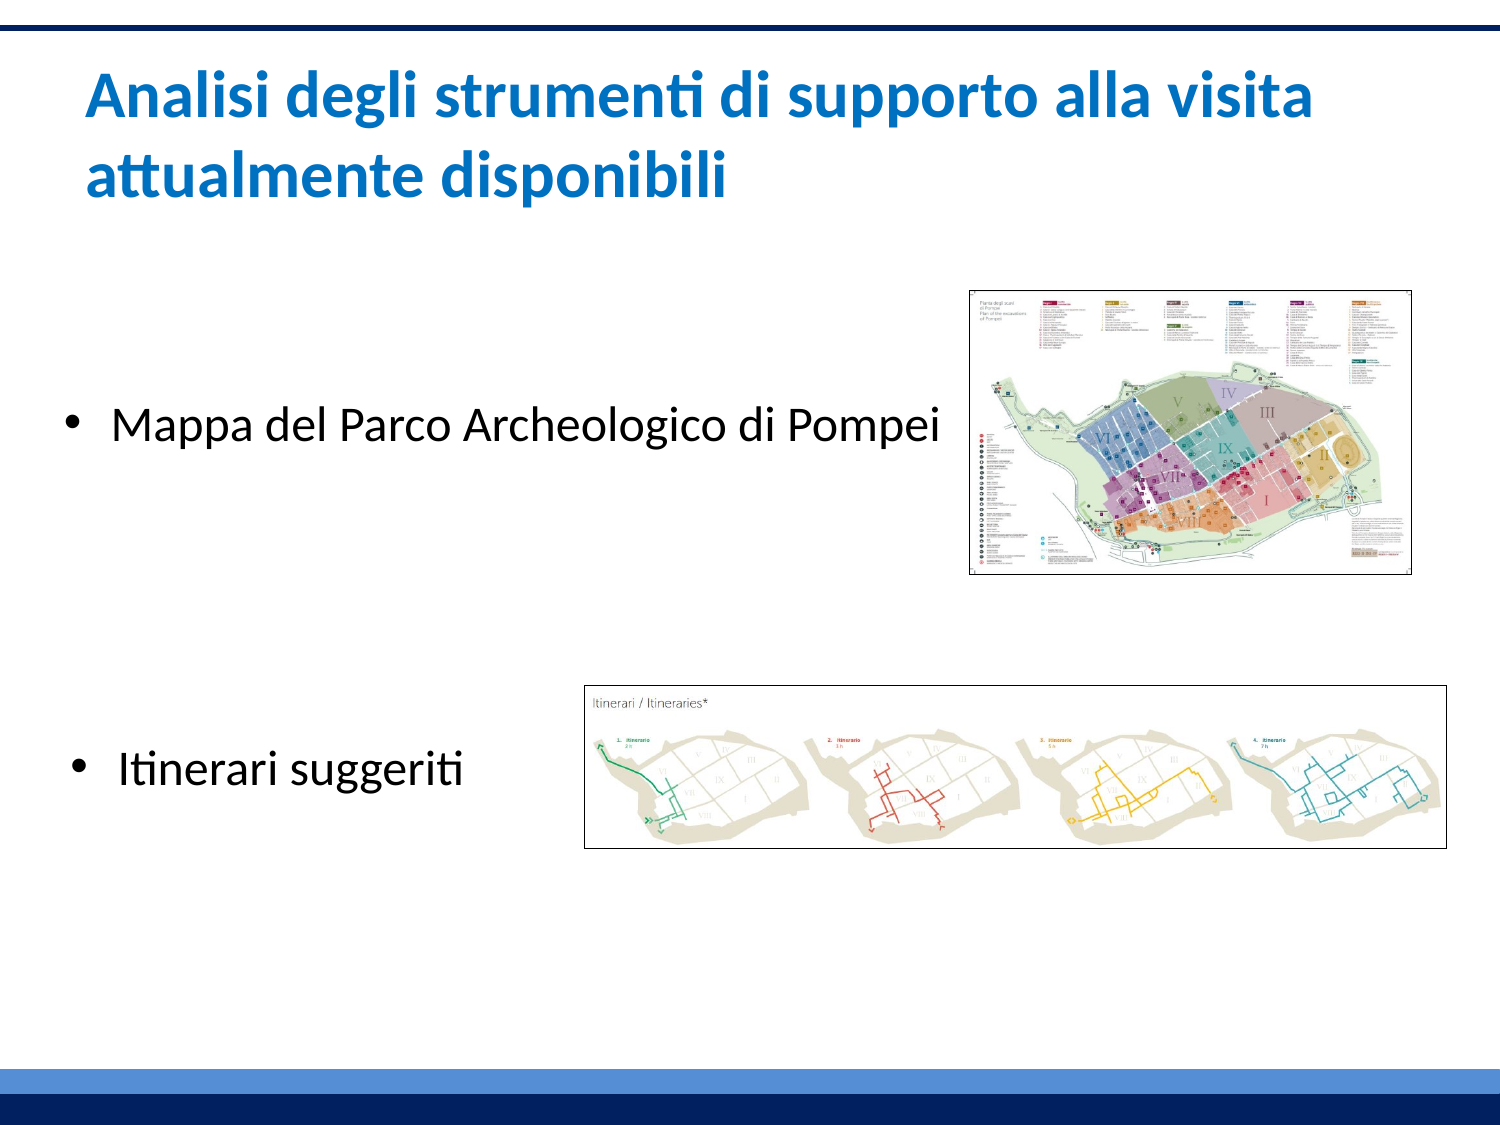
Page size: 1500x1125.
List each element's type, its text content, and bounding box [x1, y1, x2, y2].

picture [969, 290, 1412, 575]
text_box Mappa del Parco Archeologico di Pompei [48, 383, 956, 459]
text_box Analisi degli strumenti di supporto alla visita attualmente disponibili [70, 43, 1430, 218]
text_box Itinerari suggeriti [55, 727, 480, 803]
picture [584, 685, 1447, 850]
